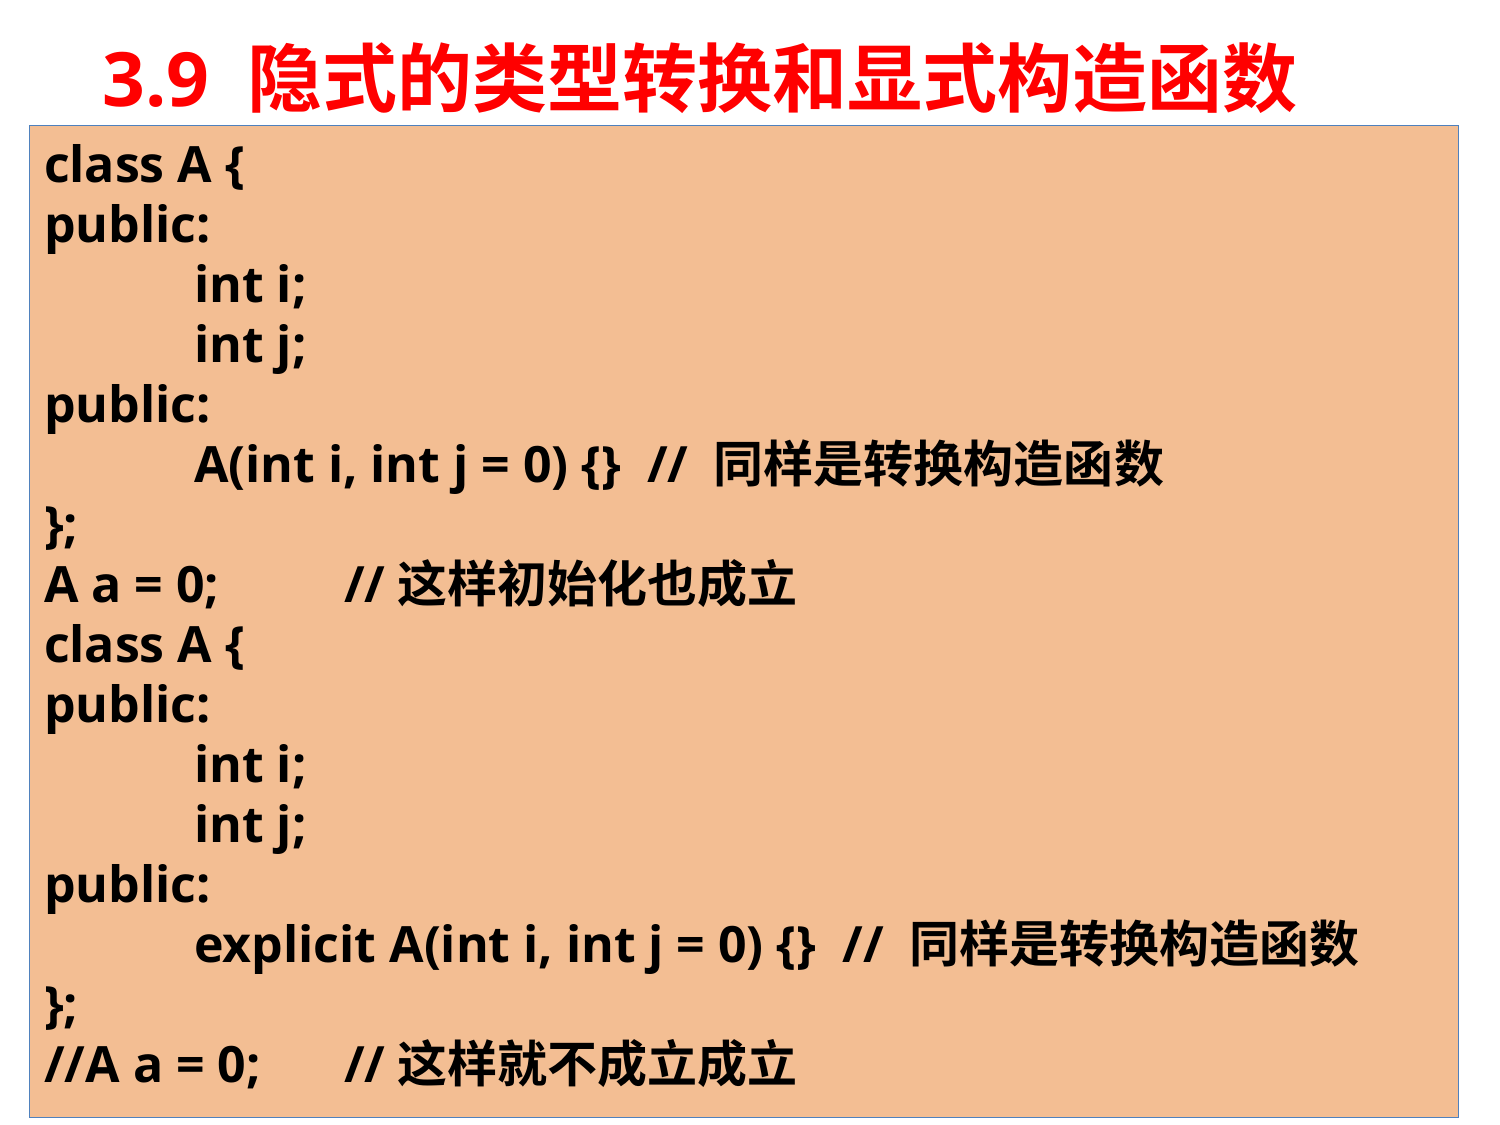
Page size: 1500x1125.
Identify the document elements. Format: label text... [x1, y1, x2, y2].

text_box class A { public: int i; int j; public: A(int i, int j = 0) {} // 同样是转换构造函数 }; A a = 0; //这样初始化也成立 class A { public: int i; int j; public: explicit A(int i, int j = 0) {} // 同样是转换构造函数 }; //A a = 0; //这样就不成立成立 [29, 125, 1459, 1118]
title 3.9 隐式的类型转换和显式构造函数 [87, 7, 1363, 125]
